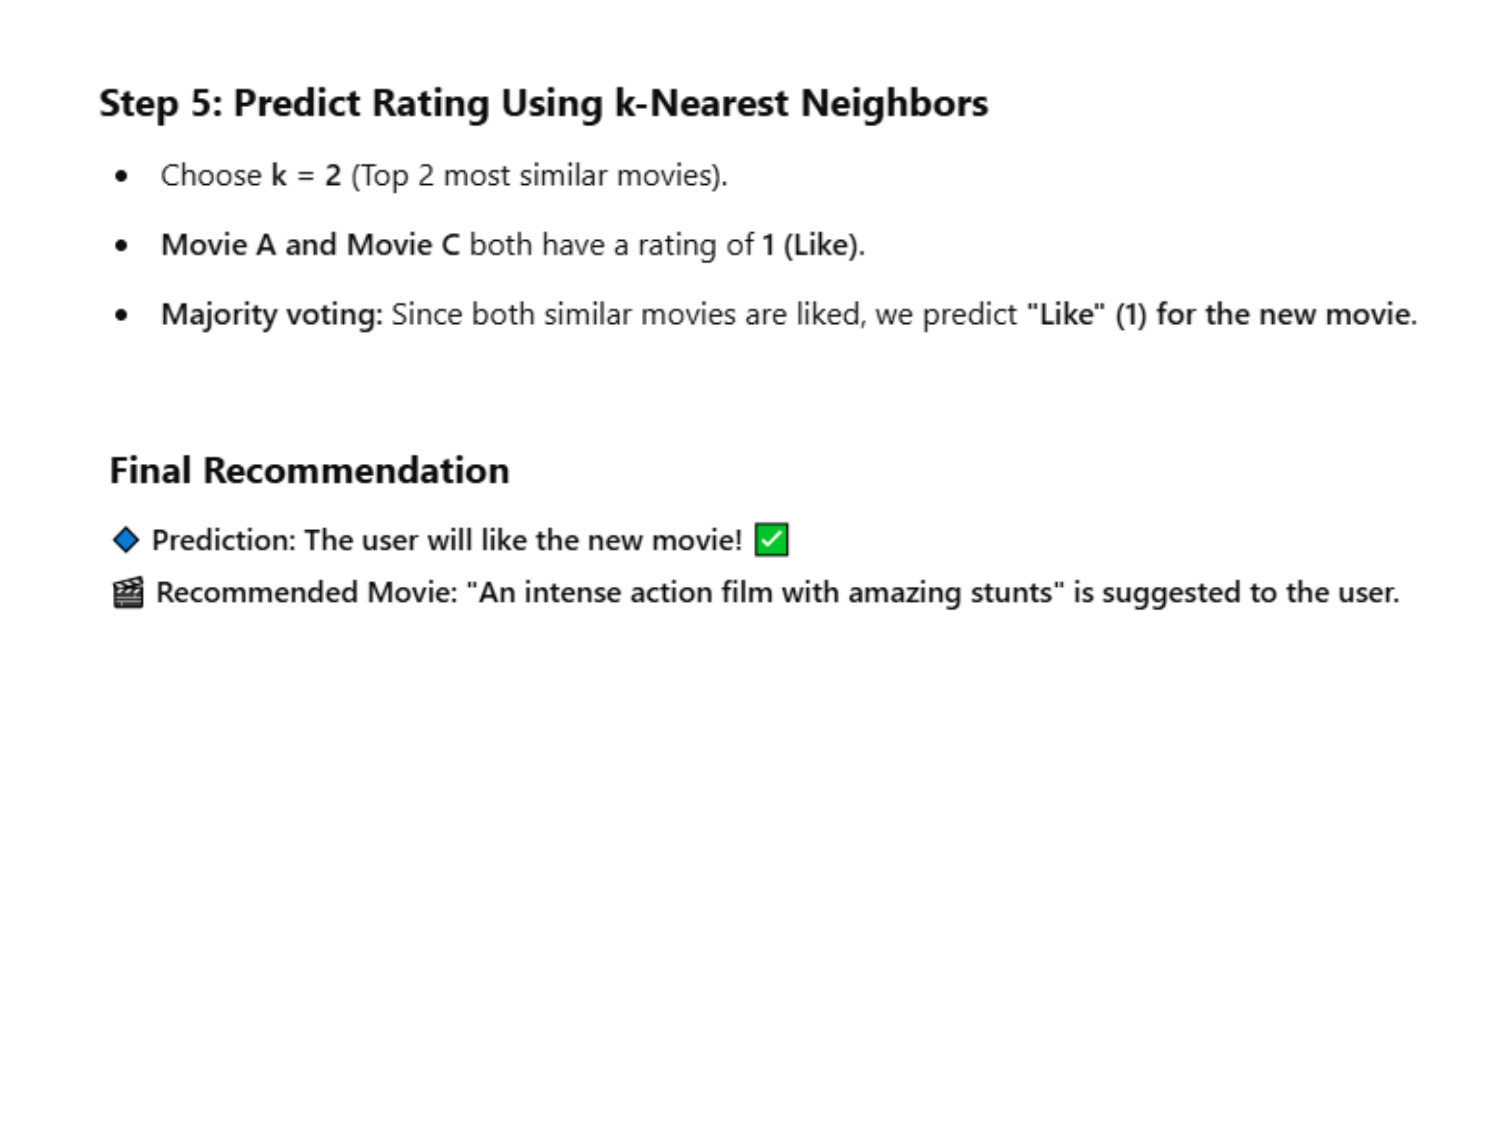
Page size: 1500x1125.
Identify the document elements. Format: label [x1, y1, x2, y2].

list [87, 74, 1427, 351]
picture [99, 437, 1413, 626]
